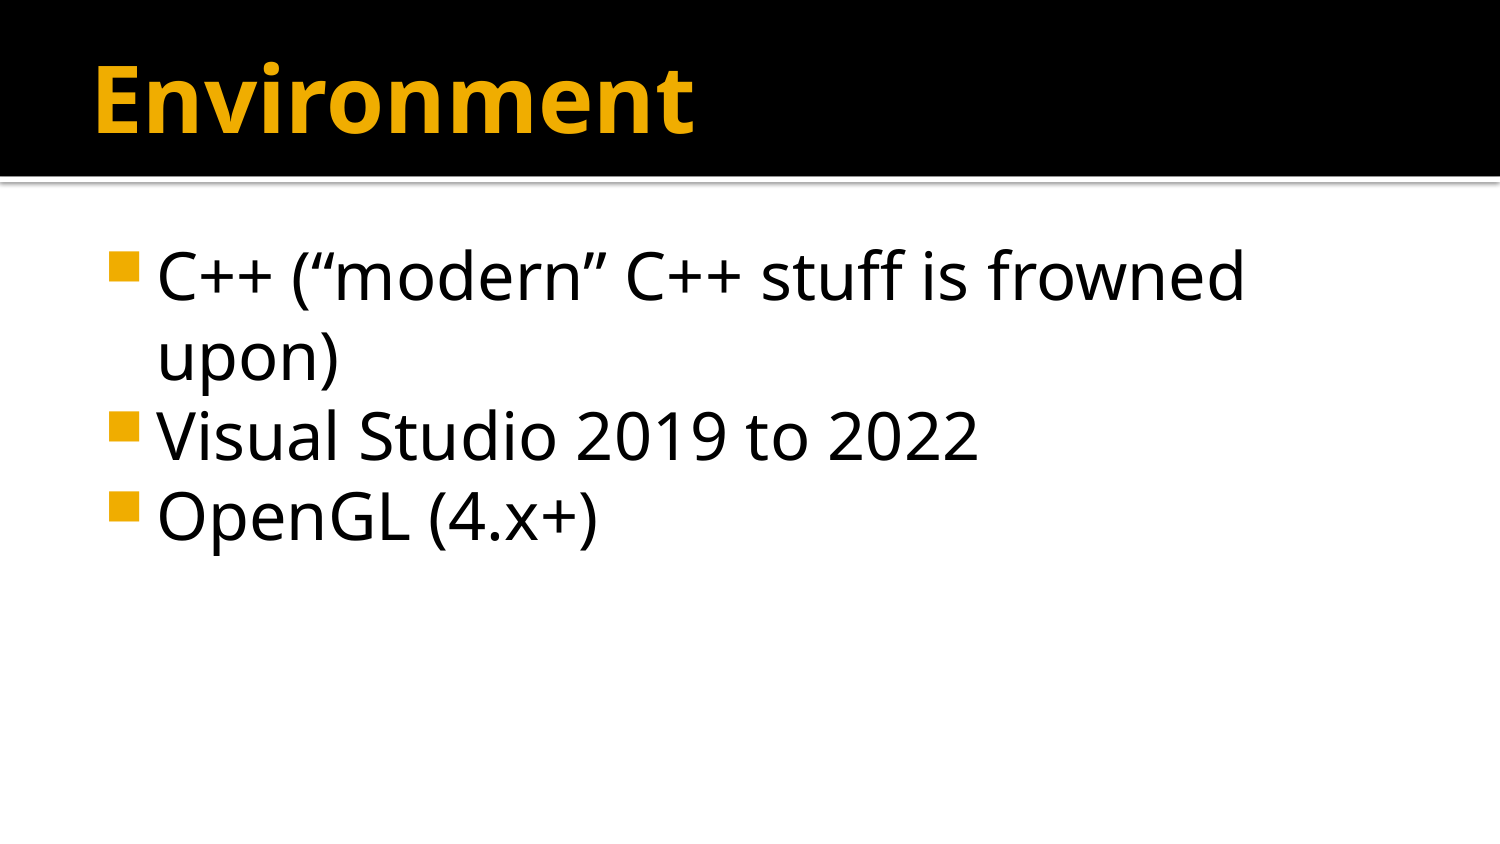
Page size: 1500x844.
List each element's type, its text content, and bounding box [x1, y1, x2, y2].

title Environment [75, 19, 1425, 174]
list C++ (“modern” C++ stuff is frowned upon) Visual Studio 2019 to 2022 OpenGL (4.x+) [75, 218, 1425, 788]
